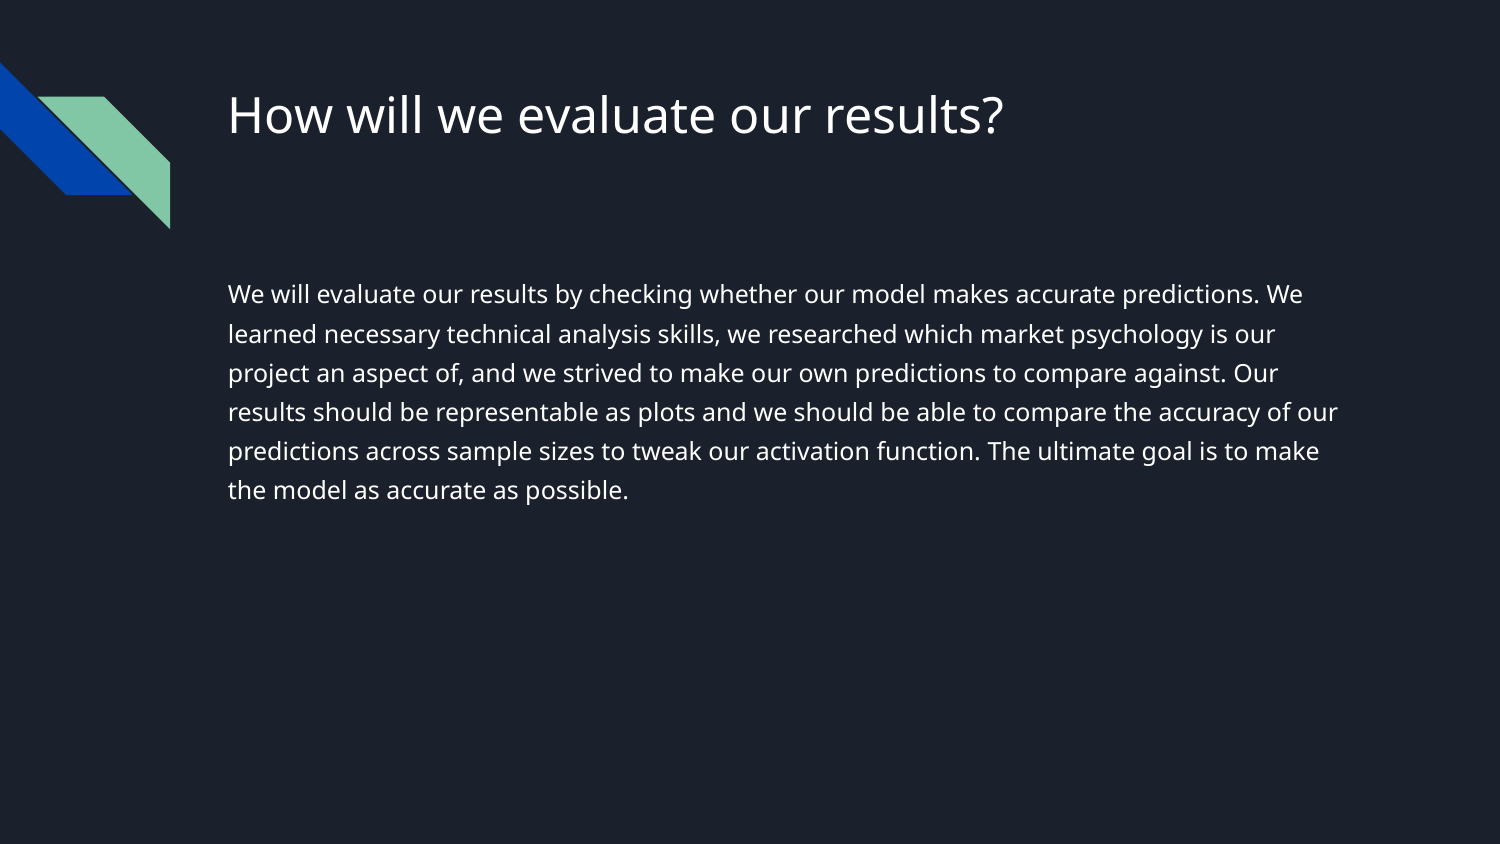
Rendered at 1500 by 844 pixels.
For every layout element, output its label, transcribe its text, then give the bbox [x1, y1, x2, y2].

title How will we evaluate our results? [212, 64, 1368, 215]
list We will evaluate our results by checking whether our model makes accurate predictions. We learned necessary technical analysis skills, we researched which market psychology is our project an aspect of, and we strived to make our own predictions to compare against. Our results should be representable as plots and we should be able to compare the accuracy of our predictions across sample sizes to tweak our activation function. The ultimate goal is to make the model as accurate as possible. [212, 257, 1368, 735]
